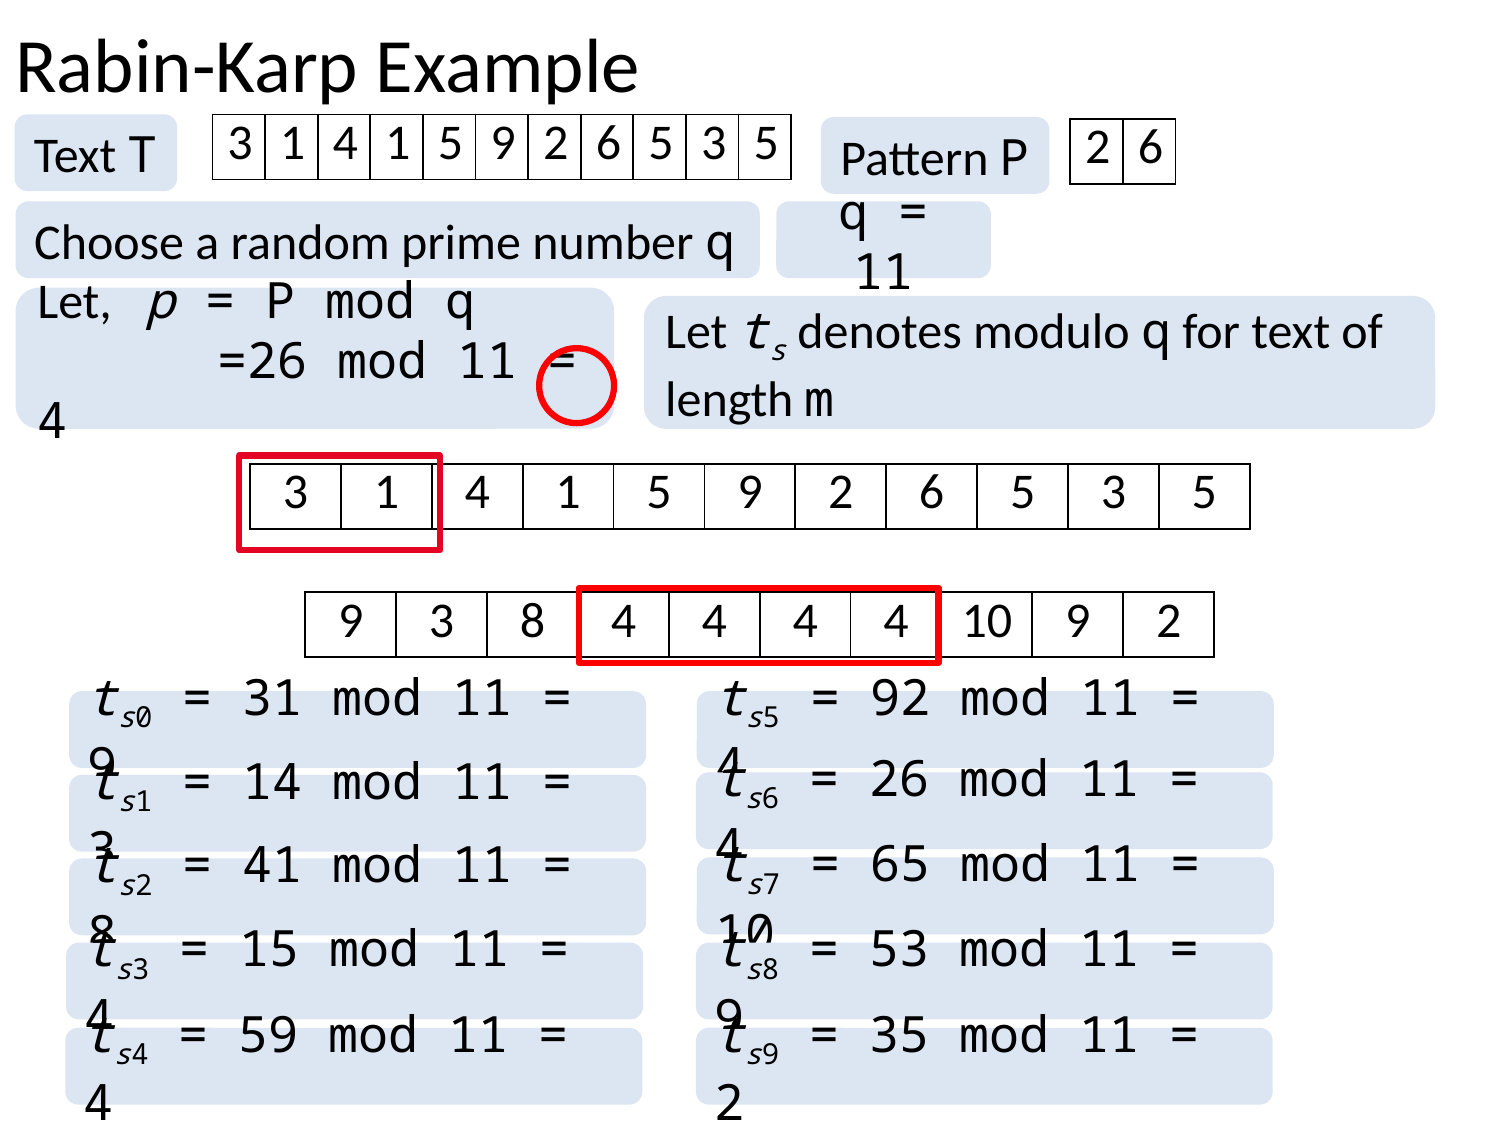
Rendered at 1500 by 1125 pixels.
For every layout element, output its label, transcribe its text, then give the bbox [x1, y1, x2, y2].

table_header 4 [442, 465, 522, 528]
table_header 3 [397, 593, 486, 656]
text_box [237, 454, 442, 552]
table_header 5 [634, 115, 685, 179]
table_header 3 [1069, 465, 1158, 528]
table_header 5 [739, 115, 790, 179]
table_header 4 [319, 115, 369, 179]
text_box ts8 = 53 mod 11 = 9 [693, 940, 1275, 1022]
table_header 5 [614, 465, 704, 528]
text_box ts4 = 59 mod 11 = 4 [63, 1025, 645, 1107]
table_header 2 [529, 115, 580, 179]
table_header 1 [371, 115, 422, 179]
table_header 6 [887, 465, 976, 528]
title Rabin-Karp Example [0, 7, 1438, 116]
text_box ts6 = 26 mod 11 = 4 [693, 770, 1275, 852]
table_header 3 [687, 115, 738, 179]
table_header 2 [796, 465, 885, 528]
table_header 9 [476, 115, 527, 179]
text_box ts3 = 15 mod 11 = 4 [63, 940, 646, 1022]
text_box ts5 = 92 mod 11 = 4 [694, 689, 1276, 770]
table_header 5 [1160, 465, 1249, 528]
text_box ts2 = 41 mod 11 = 8 [66, 856, 649, 938]
table_header 2 [1071, 120, 1122, 183]
table_header 5 [978, 465, 1067, 528]
table_header 3 [213, 115, 264, 179]
table_header 10 [942, 593, 1031, 656]
table_header 9 [705, 465, 794, 528]
table_header 5 [424, 115, 475, 179]
text_box Text T [12, 112, 180, 194]
text_box ts9 = 35 mod 11 = 2 [693, 1025, 1275, 1107]
table_header 6 [1124, 120, 1175, 183]
text_box Let ts denotes modulo q for text of length m [641, 293, 1438, 431]
table_header 1 [266, 115, 317, 179]
table_header 2 [1124, 593, 1213, 656]
text_box Let, p = P mod q =26 mod 11 = 4 [13, 285, 617, 431]
table_header 9 [306, 593, 395, 656]
text_box q = 11 [774, 199, 993, 281]
text_box Choose a random prime number q [13, 199, 762, 281]
table_header 8 [488, 593, 577, 656]
text_box ts0 = 31 mod 11 = 9 [66, 689, 649, 771]
text_box [537, 346, 617, 426]
text_box ts7 = 65 mod 11 = 10 [694, 855, 1276, 937]
table_header 1 [524, 465, 613, 528]
table_header 6 [582, 115, 632, 179]
table_header 9 [1033, 593, 1122, 656]
text_box Pattern P [818, 114, 1052, 196]
text_box [577, 586, 941, 665]
text_box ts1 = 14 mod 11 = 3 [66, 772, 649, 854]
